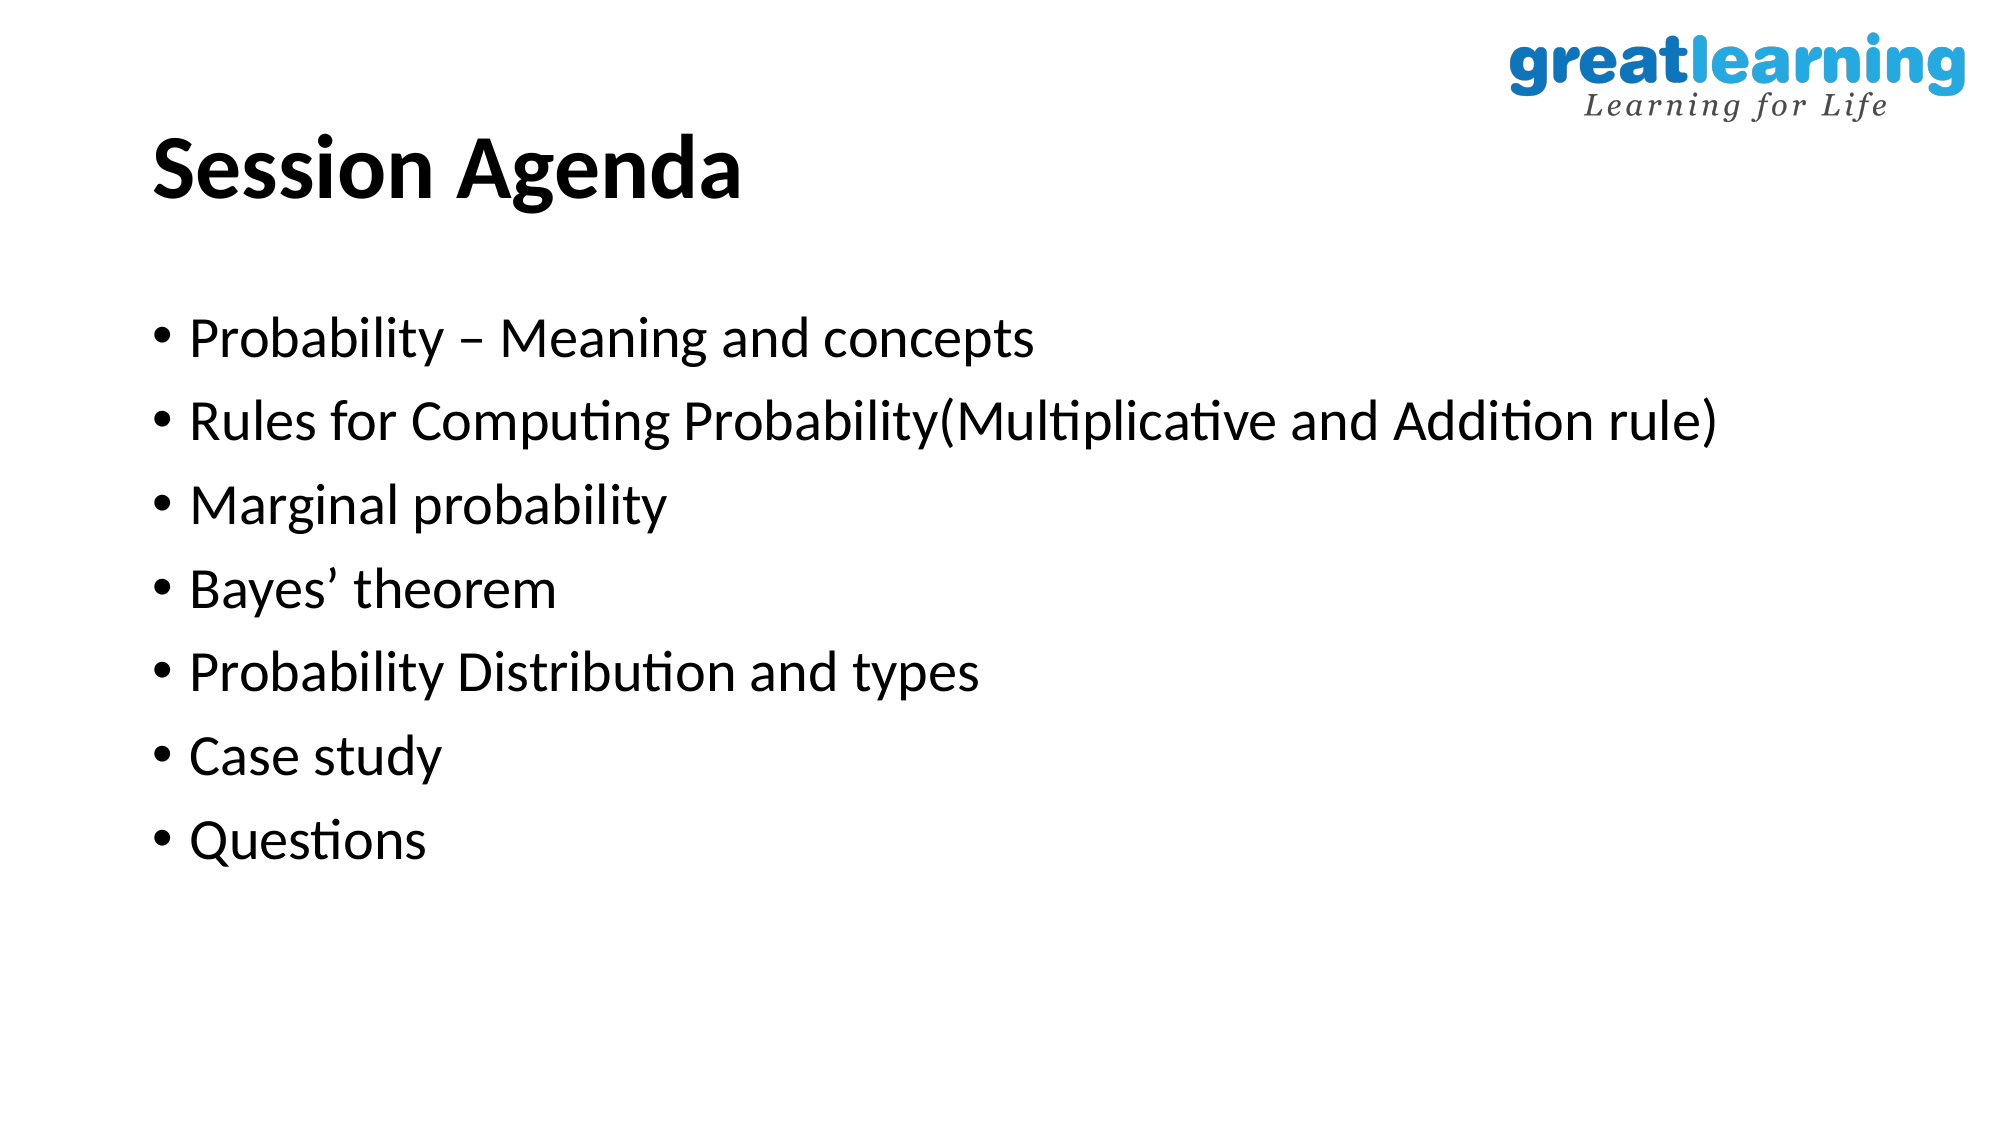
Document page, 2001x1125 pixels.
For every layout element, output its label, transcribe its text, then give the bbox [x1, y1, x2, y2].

title Session Agenda [137, 59, 1863, 278]
picture [1508, 30, 1967, 124]
list Probability – Meaning and concepts Rules for Computing Probability(Multiplicative and Addition rule) Marginal probability Bayes’ theorem Probability Distribution and types Case study Questions [137, 299, 1863, 1014]
